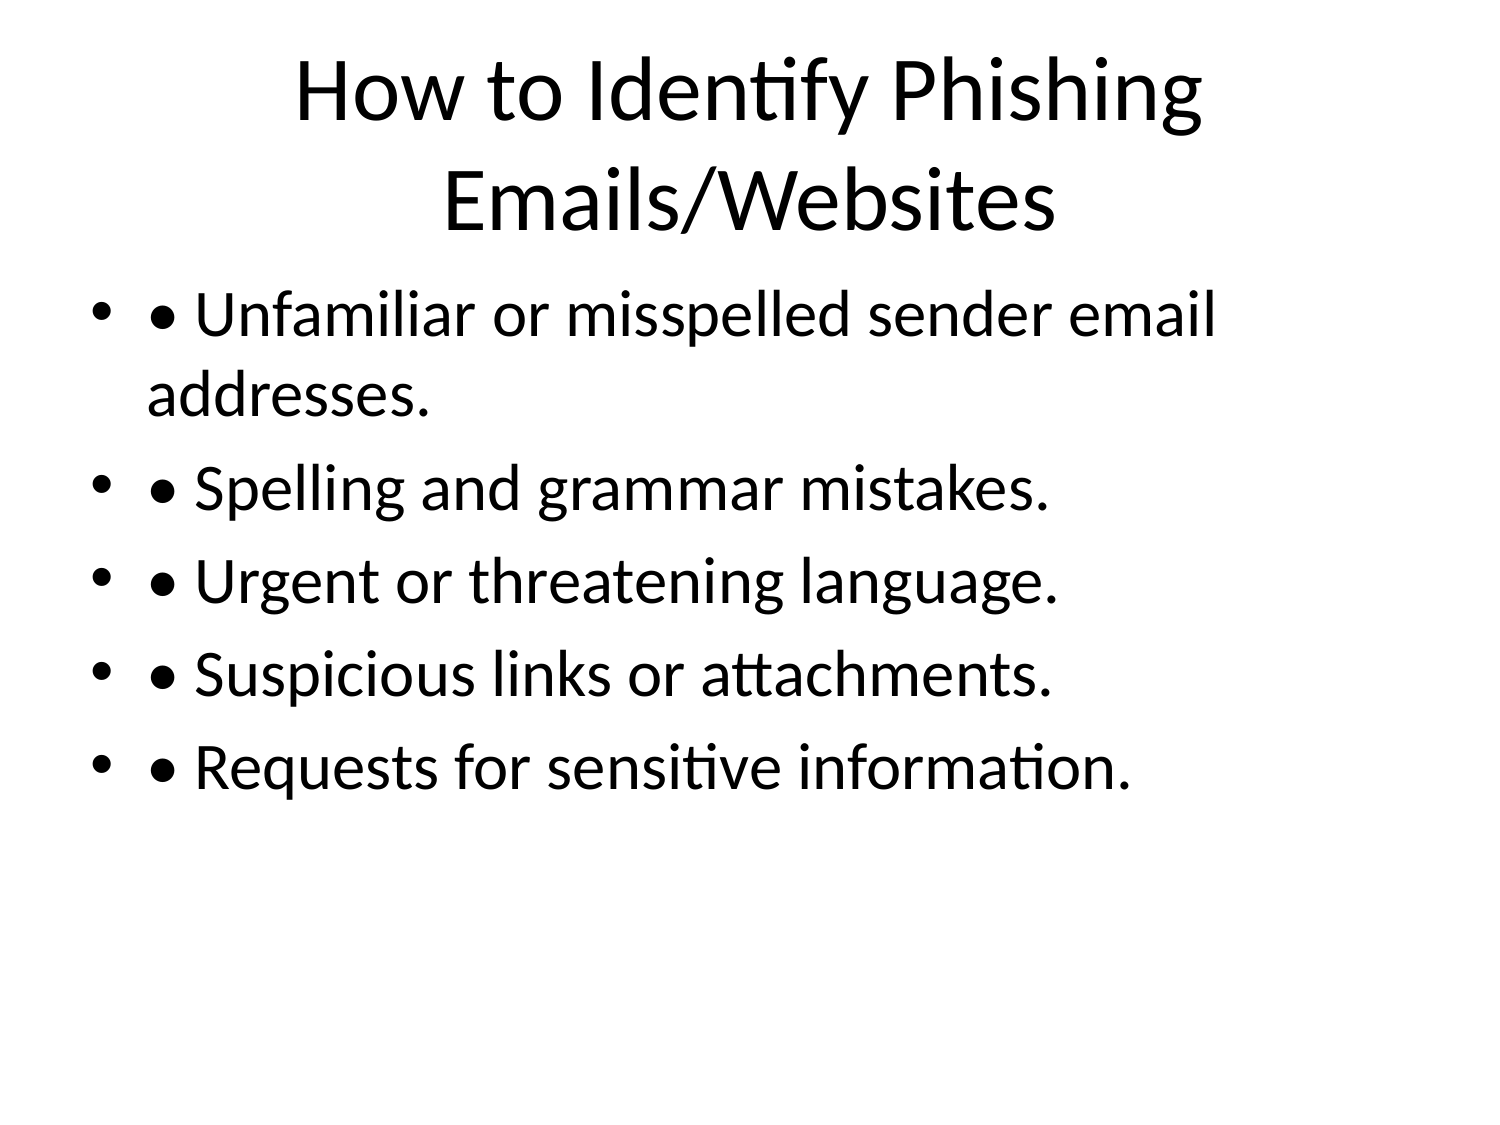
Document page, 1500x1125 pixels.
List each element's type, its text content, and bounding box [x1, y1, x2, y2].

list • Unfamiliar or misspelled sender email addresses. • Spelling and grammar mistakes. • Urgent or threatening language. • Suspicious links or attachments. • Requests for sensitive information. [75, 262, 1425, 1005]
title How to Identify Phishing Emails/Websites [75, 45, 1425, 233]
